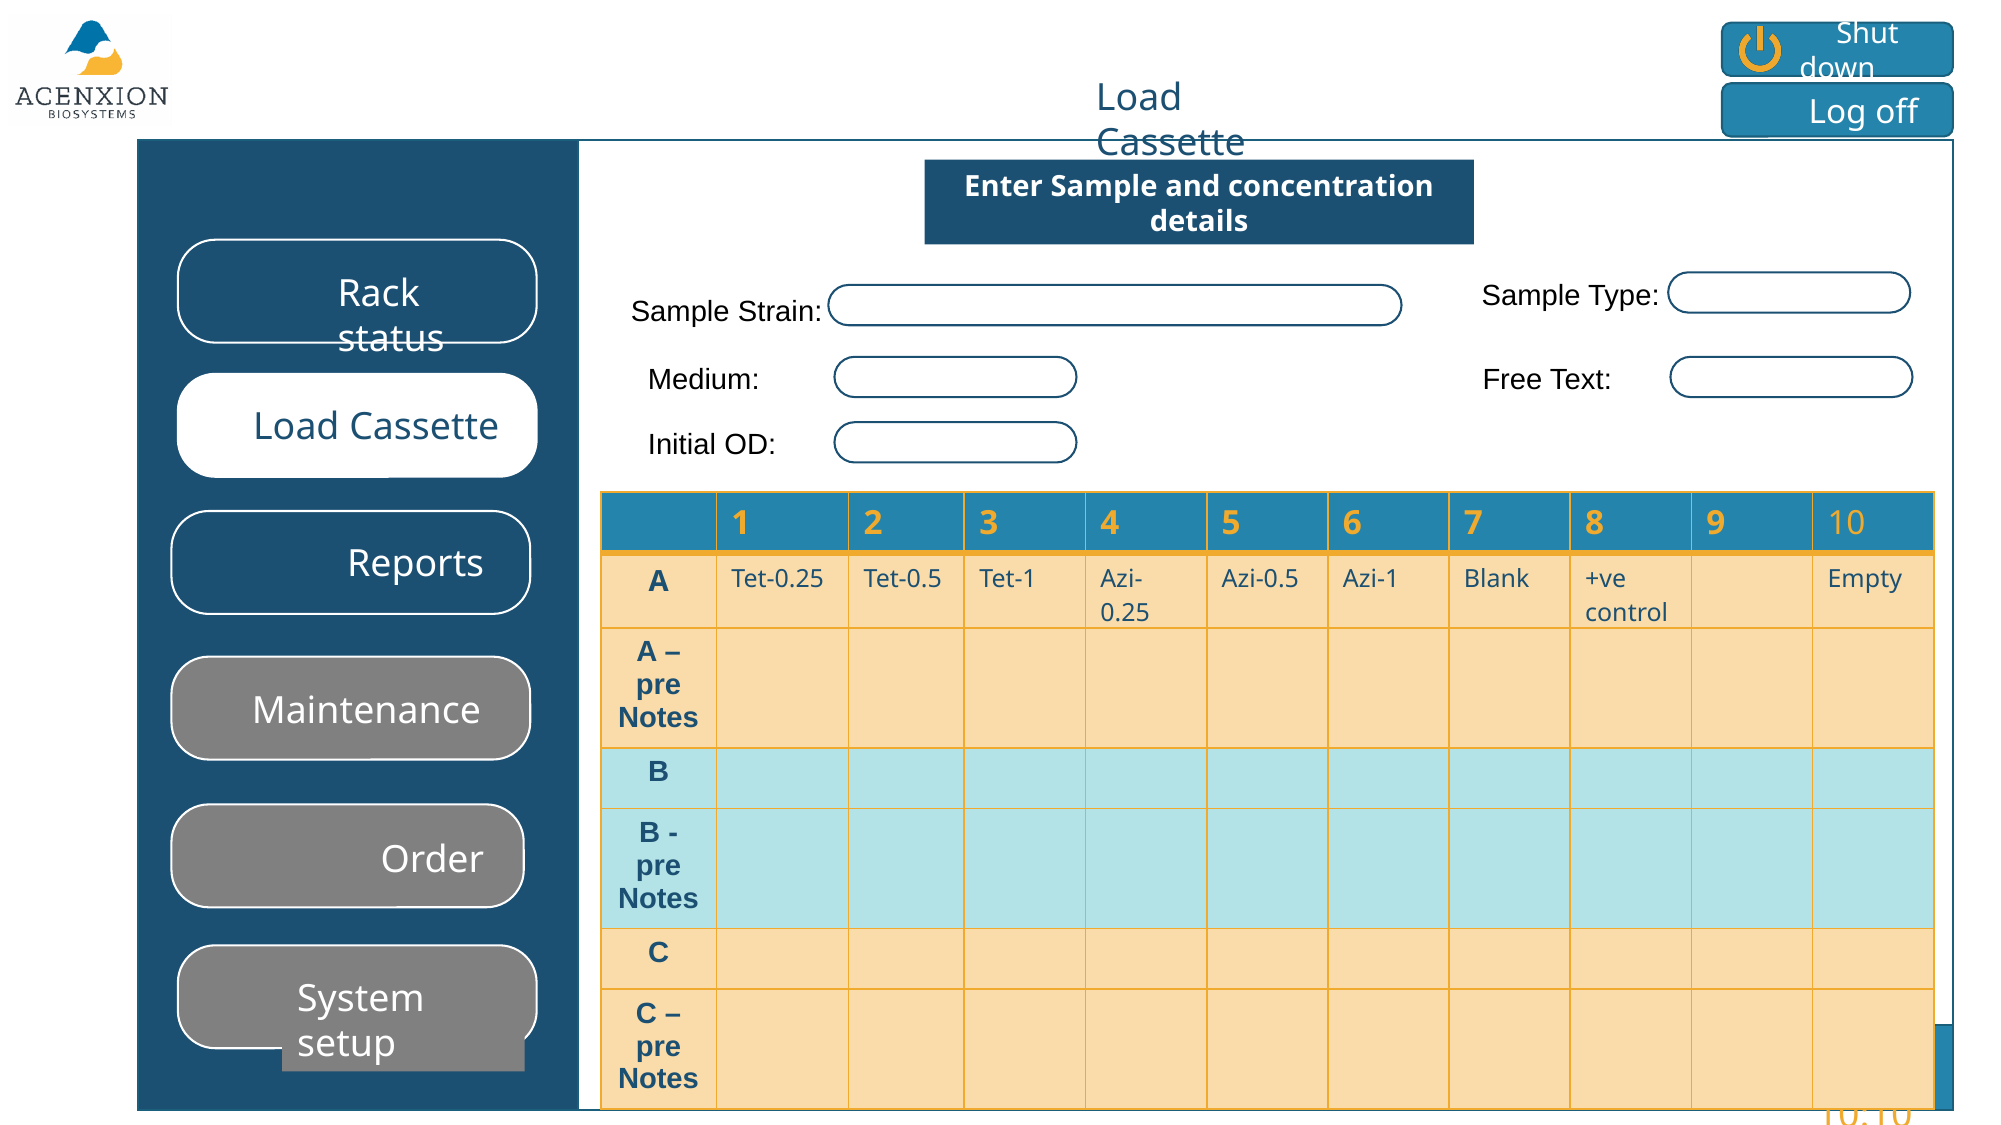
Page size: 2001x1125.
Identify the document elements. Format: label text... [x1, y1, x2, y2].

text_box [1735, 356, 1913, 398]
text_box Log off [1721, 83, 1953, 137]
table_cell Tet-1 [965, 556, 1085, 627]
text_box [900, 422, 1077, 463]
table_cell [1692, 749, 1812, 808]
text_box [177, 239, 537, 343]
table_cell C – pre Notes [602, 990, 716, 1108]
table_cell Tet-0.25 [717, 556, 848, 627]
table_cell [1086, 990, 1206, 1108]
table_cell [1086, 629, 1206, 747]
table_cell [849, 929, 963, 988]
table_cell B [602, 749, 716, 808]
text_box [578, 139, 1953, 1111]
picture [1733, 22, 1787, 77]
table_cell [1692, 990, 1812, 1108]
table_cell +ve control [1571, 556, 1691, 627]
table_header 4 [1086, 493, 1206, 550]
text_box Shut down [1721, 22, 1732, 76]
table_cell [1450, 749, 1569, 808]
text_box Enter Sample and concentration details [924, 159, 1474, 245]
table_cell [1329, 990, 1448, 1108]
text_box [177, 945, 537, 1049]
table_cell [1086, 929, 1206, 988]
table_header 3 [965, 493, 1085, 550]
table_cell [849, 990, 963, 1108]
table_cell [1692, 809, 1812, 928]
text_box Sample Type: [1466, 268, 1734, 319]
table_cell [849, 809, 963, 928]
table_cell [1208, 809, 1327, 928]
text_box Free Text: [1467, 352, 1735, 403]
text_box Reports [202, 516, 500, 607]
table_header 5 [1208, 493, 1327, 550]
text_box Initial OD: [632, 418, 900, 469]
table_header 2 [849, 493, 963, 550]
table_cell Empty [1813, 556, 1933, 627]
table_cell Tet-0.5 [849, 556, 963, 627]
table_cell [965, 990, 1085, 1108]
table_cell [1208, 990, 1327, 1108]
table_cell [1086, 749, 1206, 808]
table_cell [1208, 929, 1327, 988]
text_box Load Cassette [1080, 64, 1332, 159]
text_box [900, 356, 1077, 398]
table_cell [1813, 929, 1933, 988]
table_cell [1086, 809, 1206, 928]
text_box [828, 284, 1402, 326]
table_cell [965, 749, 1085, 808]
table_cell [1813, 629, 1933, 747]
text_box Rack status [322, 261, 532, 367]
table_cell [717, 929, 848, 988]
text_box [1734, 272, 1911, 313]
table_cell [849, 749, 963, 808]
text_box [171, 656, 531, 760]
table_cell [1813, 809, 1933, 928]
table_cell [1571, 809, 1691, 928]
table_cell B - pre Notes [602, 809, 716, 928]
table_cell [965, 809, 1085, 928]
table_cell [717, 749, 848, 808]
table_cell [1208, 629, 1327, 747]
picture [8, 14, 172, 126]
text_box [171, 804, 524, 908]
table_cell [1571, 990, 1691, 1108]
table_cell [1571, 749, 1691, 808]
table_cell C [602, 929, 716, 988]
text_box System setup [282, 966, 525, 1072]
table_cell [1329, 629, 1448, 747]
text_box Sample Strain: [615, 284, 883, 335]
table_cell Azi-1 [1329, 556, 1448, 627]
table_cell [717, 629, 848, 747]
table_cell [965, 629, 1085, 747]
table_cell [1692, 929, 1812, 988]
text_box 1/1/2023 10:10 [1776, 1024, 1953, 1111]
table_cell [1329, 929, 1448, 988]
text_box [177, 373, 537, 477]
table_cell A [602, 556, 716, 627]
text_box Maintenance [197, 660, 497, 757]
table_cell [1813, 749, 1933, 808]
table_cell Blank [1450, 556, 1569, 627]
table_cell [717, 809, 848, 928]
table_header 7 [1450, 493, 1569, 550]
table_cell [1329, 749, 1448, 808]
text_box Order [345, 827, 500, 887]
table_cell [717, 990, 848, 1108]
text_box [138, 139, 578, 1111]
text_box Shut down [1788, 22, 1953, 76]
text_box Load Cassette [202, 378, 515, 472]
table_header [602, 493, 716, 550]
table_cell [1450, 990, 1569, 1108]
table_cell [1450, 809, 1569, 928]
table_header 6 [1329, 493, 1448, 550]
table_cell A –pre Notes [602, 629, 716, 747]
table_cell [1692, 556, 1812, 627]
table_header 1 [717, 493, 848, 550]
text_box Medium: [632, 352, 900, 403]
table_cell [1571, 929, 1691, 988]
table_cell [1329, 809, 1448, 928]
text_box [171, 511, 531, 614]
table_cell [1450, 629, 1569, 747]
table_cell Azi-0.5 [1208, 556, 1327, 627]
table_header 8 [1571, 493, 1691, 550]
table_cell [1813, 990, 1933, 1108]
table_cell [1692, 629, 1812, 747]
table_cell [965, 929, 1085, 988]
table_cell [1208, 749, 1327, 808]
table_header 10 [1813, 493, 1933, 550]
table_cell [849, 629, 963, 747]
table_cell [1571, 629, 1691, 747]
table_cell [1450, 929, 1569, 988]
table_cell Azi-0.25 [1086, 556, 1206, 627]
table_header 9 [1692, 493, 1812, 550]
